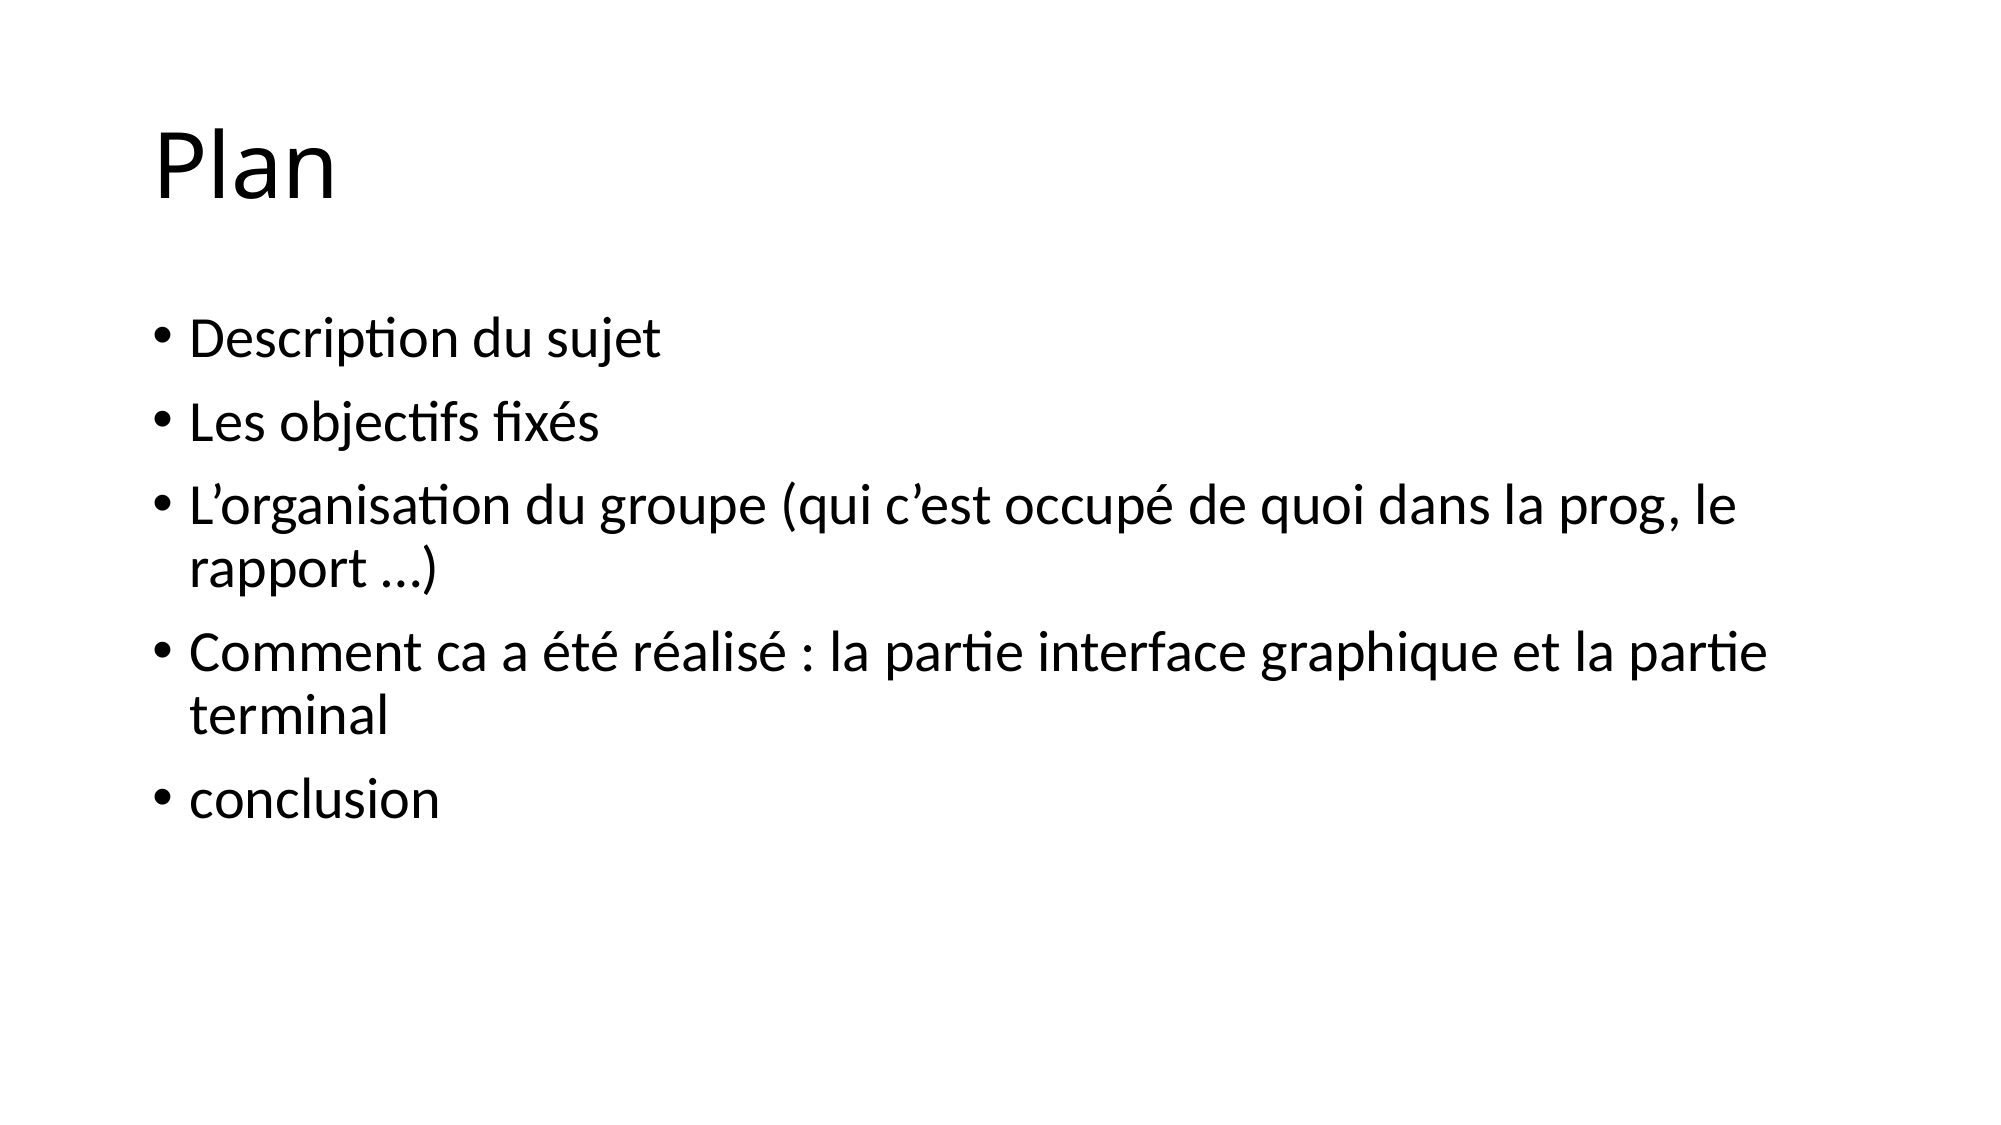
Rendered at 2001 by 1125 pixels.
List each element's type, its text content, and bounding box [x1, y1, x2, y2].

title Plan [137, 59, 1863, 278]
list Description du sujet Les objectifs fixés L’organisation du groupe (qui c’est occupé de quoi dans la prog, le rapport …) Comment ca a été réalisé : la partie interface graphique et la partie terminal conclusion [137, 299, 1863, 1014]
